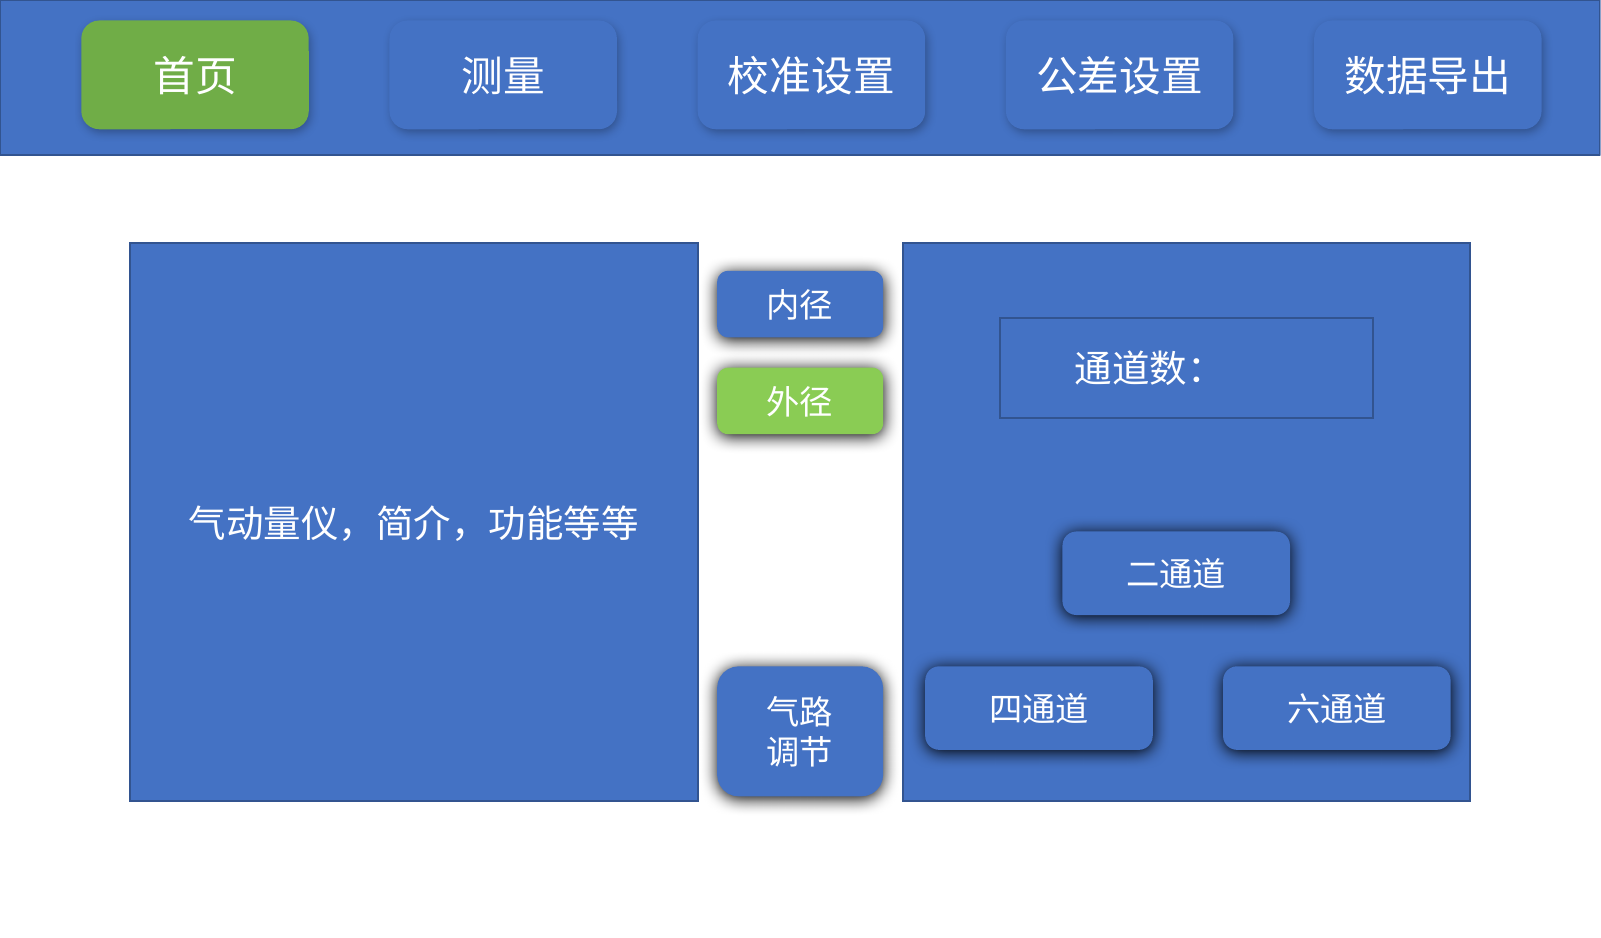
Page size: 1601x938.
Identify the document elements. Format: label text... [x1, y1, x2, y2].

text_box 测量 [388, 19, 619, 131]
text_box 数据导出 [1313, 19, 1543, 131]
text_box 公差设置 [1004, 19, 1235, 131]
text_box 内径 [716, 269, 885, 339]
text_box 通道数： [999, 317, 1374, 419]
text_box 六通道 [1221, 665, 1452, 751]
text_box 首页 [80, 19, 310, 131]
text_box [902, 242, 1471, 802]
text_box 外径 [716, 366, 885, 436]
text_box [0, 0, 1601, 156]
text_box 气动量仪，简介，功能等等 [129, 242, 699, 802]
text_box 校准设置 [696, 19, 927, 131]
text_box 二通道 [1061, 530, 1292, 617]
text_box 气路 调节 [716, 665, 885, 798]
text_box 四通道 [924, 665, 1154, 751]
